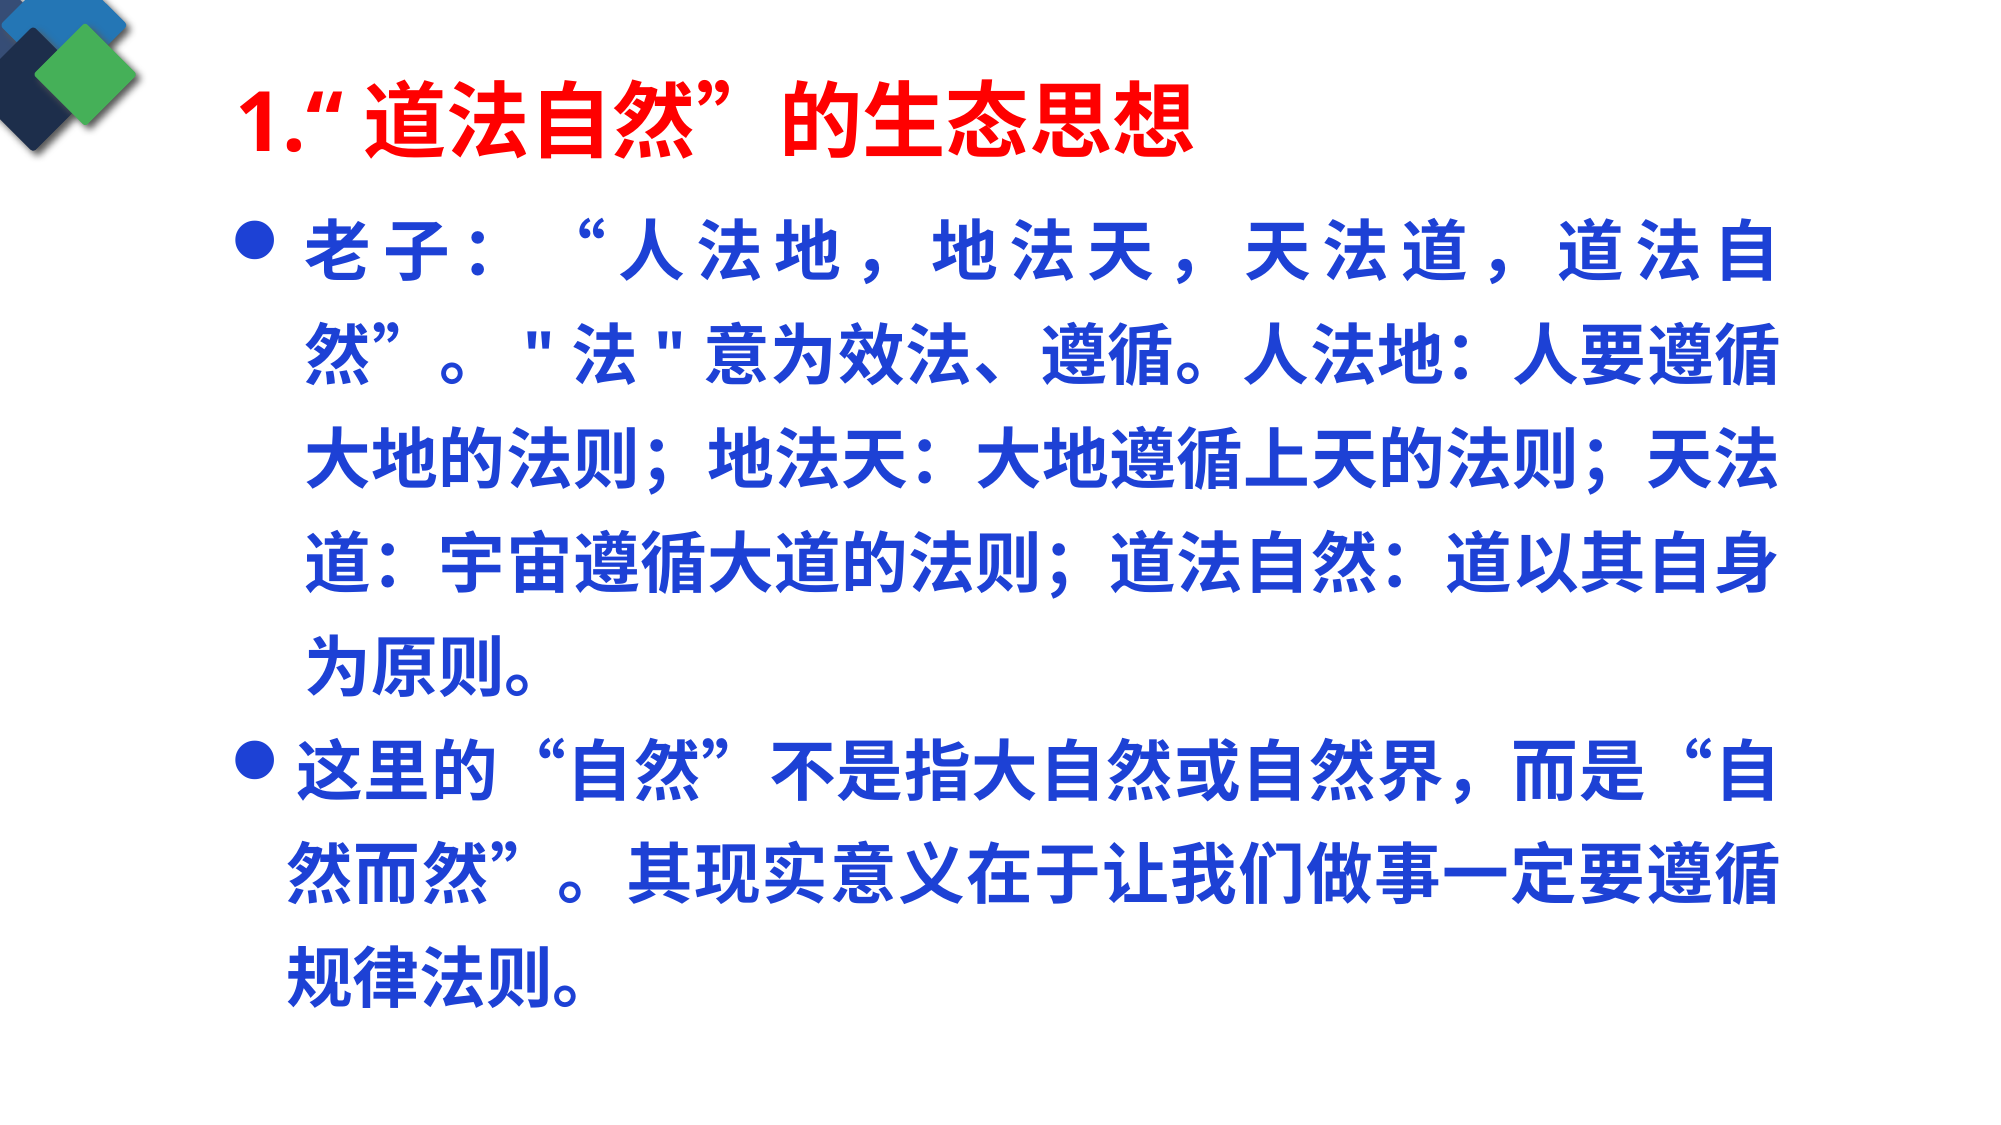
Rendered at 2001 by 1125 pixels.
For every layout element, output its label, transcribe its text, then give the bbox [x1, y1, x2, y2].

text_box 老子：“人法地，地法天，天法道，道法自然”。"法"意为效法、遵循。人法地：人要遵循大地的法则；地法天：大地遵循上天的法则；天法道：宇宙遵循大道的法则；道法自然：道以其自身为原则。 这里的“自然”不是指大自然或自然界，而是“自然而然”。其现实意义在于让我们做事一定要遵循规律法则。 [215, 177, 1797, 1125]
text_box 1.“道法自然”的生态思想 [220, 61, 1351, 176]
